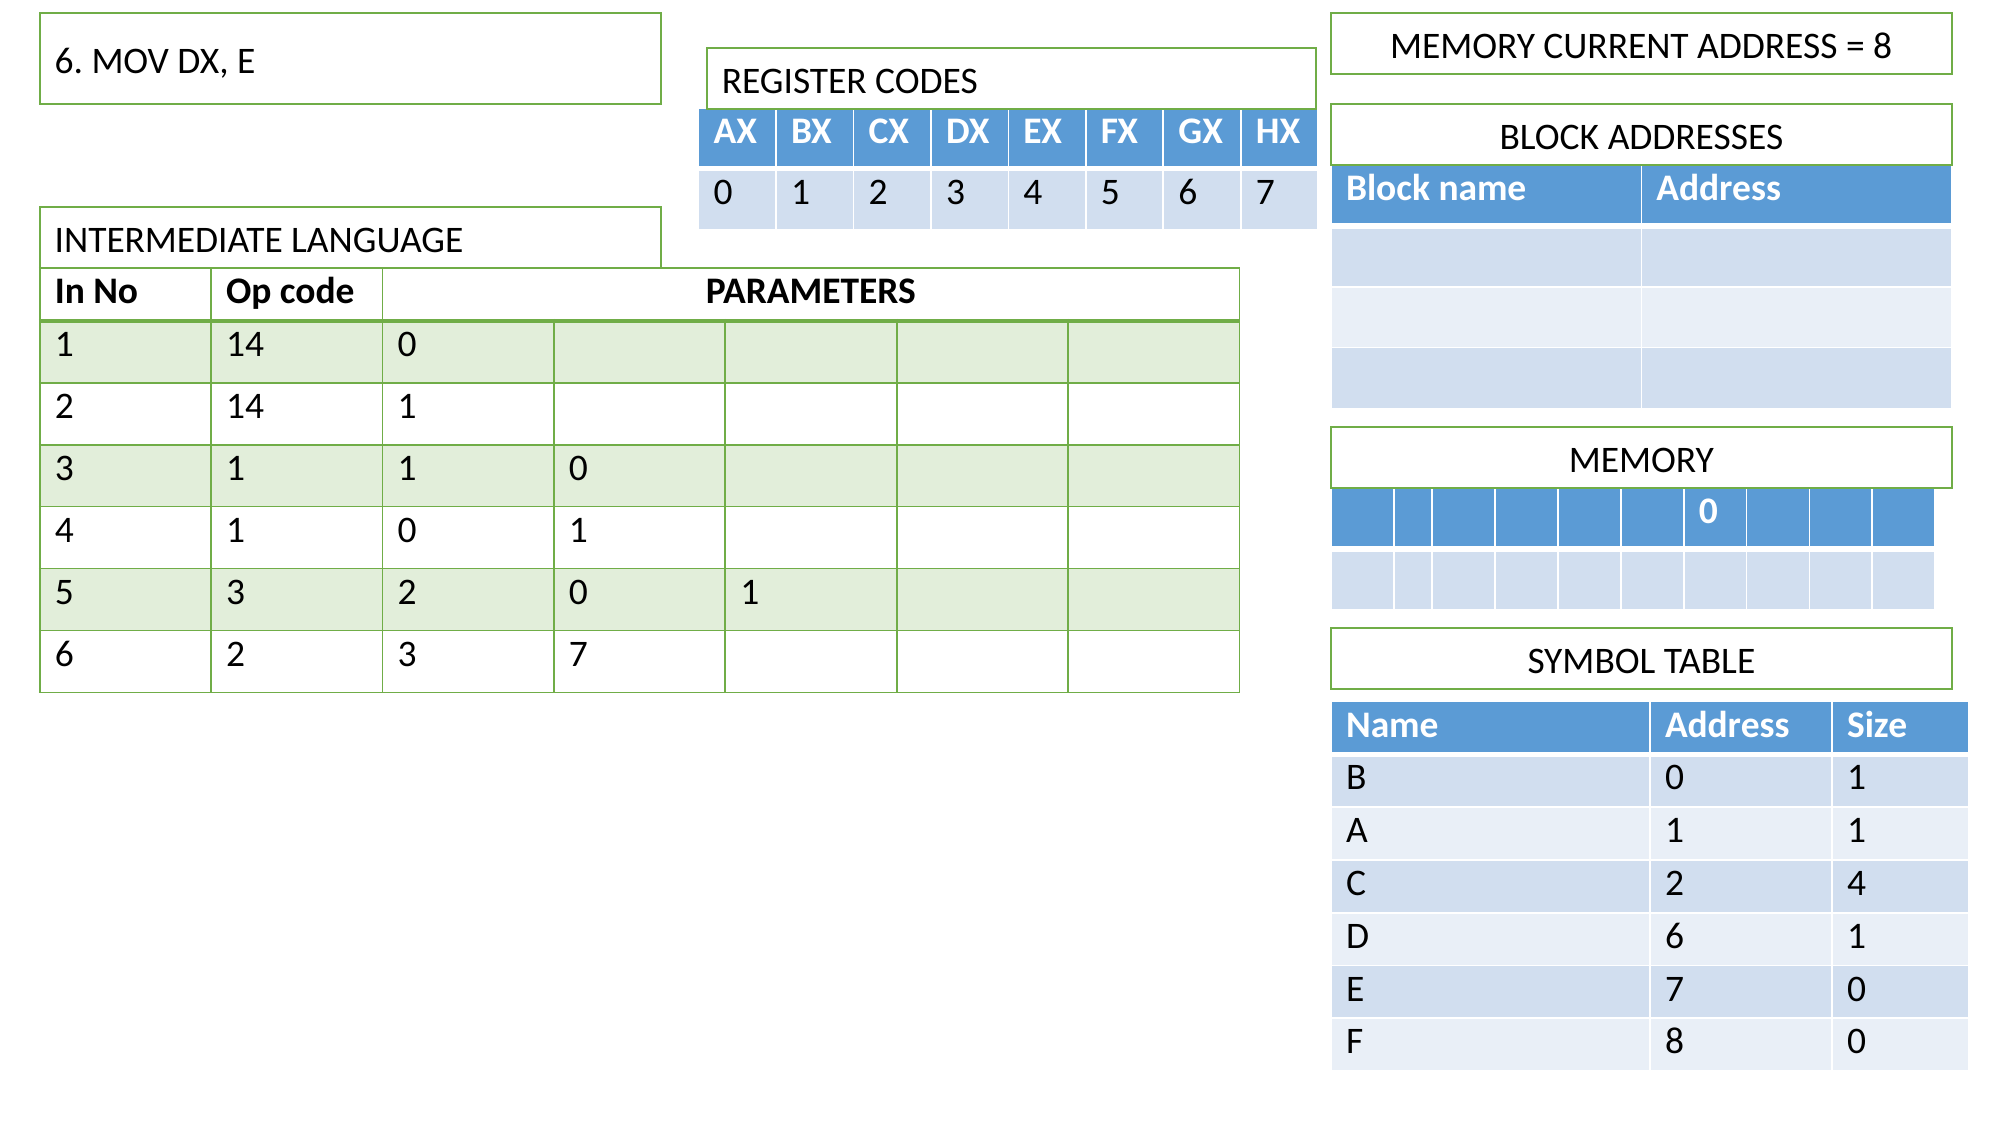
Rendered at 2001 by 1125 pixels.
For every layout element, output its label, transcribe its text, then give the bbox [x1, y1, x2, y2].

table_header Name [1373, 719, 1387, 737]
table_cell 1 [1833, 808, 1968, 859]
table_header [1332, 489, 1393, 546]
table_cell [1395, 552, 1431, 609]
table_header [1747, 489, 1809, 546]
table_cell 5 [1087, 171, 1162, 229]
table_cell 1 [212, 507, 382, 568]
table_cell 3 [212, 569, 382, 630]
table_cell 1 [383, 446, 553, 506]
table_header Address [1651, 702, 1831, 752]
table_cell 14 [212, 323, 382, 382]
table_header Address [1642, 166, 1951, 223]
table_cell 2 [1651, 861, 1831, 912]
table_cell [1332, 348, 1641, 408]
table_cell 1 [1833, 914, 1968, 965]
table_header HX [1242, 110, 1317, 166]
table_header FX [1087, 110, 1162, 166]
table_cell 0 [555, 446, 724, 506]
table_cell 4 [41, 507, 210, 568]
table_cell [1433, 552, 1494, 609]
text_box SYMBOL TABLE [1330, 627, 1953, 690]
table_header Name [1392, 719, 1417, 736]
table_header [1873, 489, 1934, 546]
table_cell A [1332, 808, 1649, 859]
text_box MEMORY [1330, 426, 1953, 489]
table_cell 8 [1651, 1019, 1831, 1070]
table_header 0 [1685, 489, 1746, 546]
table_cell 1 [1833, 757, 1968, 806]
table_cell [1642, 348, 1951, 408]
table_cell [898, 569, 1067, 630]
table_cell 4 [1009, 171, 1085, 229]
table_header [1622, 489, 1683, 546]
table_header [1395, 489, 1431, 546]
table_cell [1069, 507, 1239, 568]
table_cell 1 [726, 569, 896, 630]
table_cell [555, 384, 724, 444]
table_cell [898, 631, 1067, 692]
table_cell [1642, 229, 1951, 286]
table_cell B [1332, 757, 1649, 806]
table_cell [1685, 552, 1746, 609]
table_cell 7 [555, 631, 724, 692]
table_cell [1332, 229, 1641, 286]
table_cell 6 [1164, 171, 1240, 229]
table_cell [1559, 552, 1620, 609]
table_cell 0 [383, 507, 553, 568]
table_cell [898, 323, 1067, 382]
table_cell 3 [932, 171, 1008, 229]
table_cell 1 [555, 507, 724, 568]
table_cell E [1332, 966, 1649, 1017]
table_cell [1747, 552, 1809, 609]
table_cell D [1332, 914, 1649, 965]
table_cell [1069, 631, 1239, 692]
table_header [1810, 489, 1871, 546]
table_header In No [41, 269, 210, 319]
table_cell 6 [1651, 914, 1831, 965]
table_cell 2 [41, 384, 210, 444]
table_cell 2 [383, 569, 553, 630]
table_header [1496, 489, 1557, 546]
table_cell 6 [41, 631, 210, 692]
table_cell 0 [383, 323, 553, 382]
table_cell 0 [699, 171, 775, 229]
table_header Name [1421, 719, 1437, 737]
table_cell [898, 384, 1067, 444]
text_box INTERMEDIATE LANGUAGE [39, 206, 662, 269]
table_header Op code [212, 269, 382, 319]
table_cell [1496, 552, 1557, 609]
table_cell 0 [1651, 757, 1831, 806]
table_cell 0 [1833, 966, 1968, 1017]
table_cell [1332, 288, 1641, 347]
table_cell 3 [383, 631, 553, 692]
text_box REGISTER CODES [706, 47, 1317, 110]
table_header [1559, 489, 1620, 546]
table_cell 0 [555, 569, 724, 630]
table_cell [1332, 552, 1393, 609]
table_header BX [777, 110, 853, 166]
table_cell [726, 323, 896, 382]
table_cell [726, 446, 896, 506]
table_cell 7 [1242, 171, 1317, 229]
table_header [1433, 489, 1494, 546]
table_cell 0 [1833, 1019, 1968, 1070]
text_box MEMORY CURRENT ADDRESS = 8 [1330, 12, 1953, 75]
table_cell [555, 323, 724, 382]
table_header PARAMETERS [383, 269, 1239, 319]
table_cell 1 [41, 323, 210, 382]
table_cell C [1332, 861, 1649, 912]
table_cell 14 [212, 384, 382, 444]
table_header GX [1164, 110, 1240, 166]
table_cell 4 [1833, 861, 1968, 912]
table_header Block name [1332, 166, 1641, 223]
table_cell F [1332, 1019, 1649, 1070]
text_box BLOCK ADDRESSES [1330, 103, 1953, 166]
table_header Name [1349, 713, 1368, 736]
table_header Size [1833, 702, 1968, 752]
table_cell [1069, 569, 1239, 630]
table_cell [898, 507, 1067, 568]
table_cell 2 [212, 631, 382, 692]
table_cell [1873, 552, 1934, 609]
table_cell 5 [41, 569, 210, 630]
table_cell [898, 446, 1067, 506]
table_cell 1 [383, 384, 553, 444]
table_cell [1069, 446, 1239, 506]
table_cell 1 [1651, 808, 1831, 859]
table_cell [1642, 288, 1951, 347]
table_cell 7 [1651, 966, 1831, 1017]
table_header EX [1009, 110, 1085, 166]
table_cell [1810, 552, 1871, 609]
table_cell [1069, 323, 1239, 382]
table_cell 2 [854, 171, 930, 229]
table_cell 1 [777, 171, 853, 229]
table_cell [1622, 552, 1683, 609]
table_cell [1069, 384, 1239, 444]
table_cell [726, 631, 896, 692]
text_box 6. MOV DX, E [39, 12, 662, 105]
table_header AX [699, 109, 775, 166]
table_header DX [932, 110, 1008, 166]
table_cell [726, 507, 896, 568]
table_header CX [854, 110, 930, 166]
table_cell 1 [212, 446, 382, 506]
table_cell [726, 384, 896, 444]
table_cell 3 [41, 446, 210, 506]
